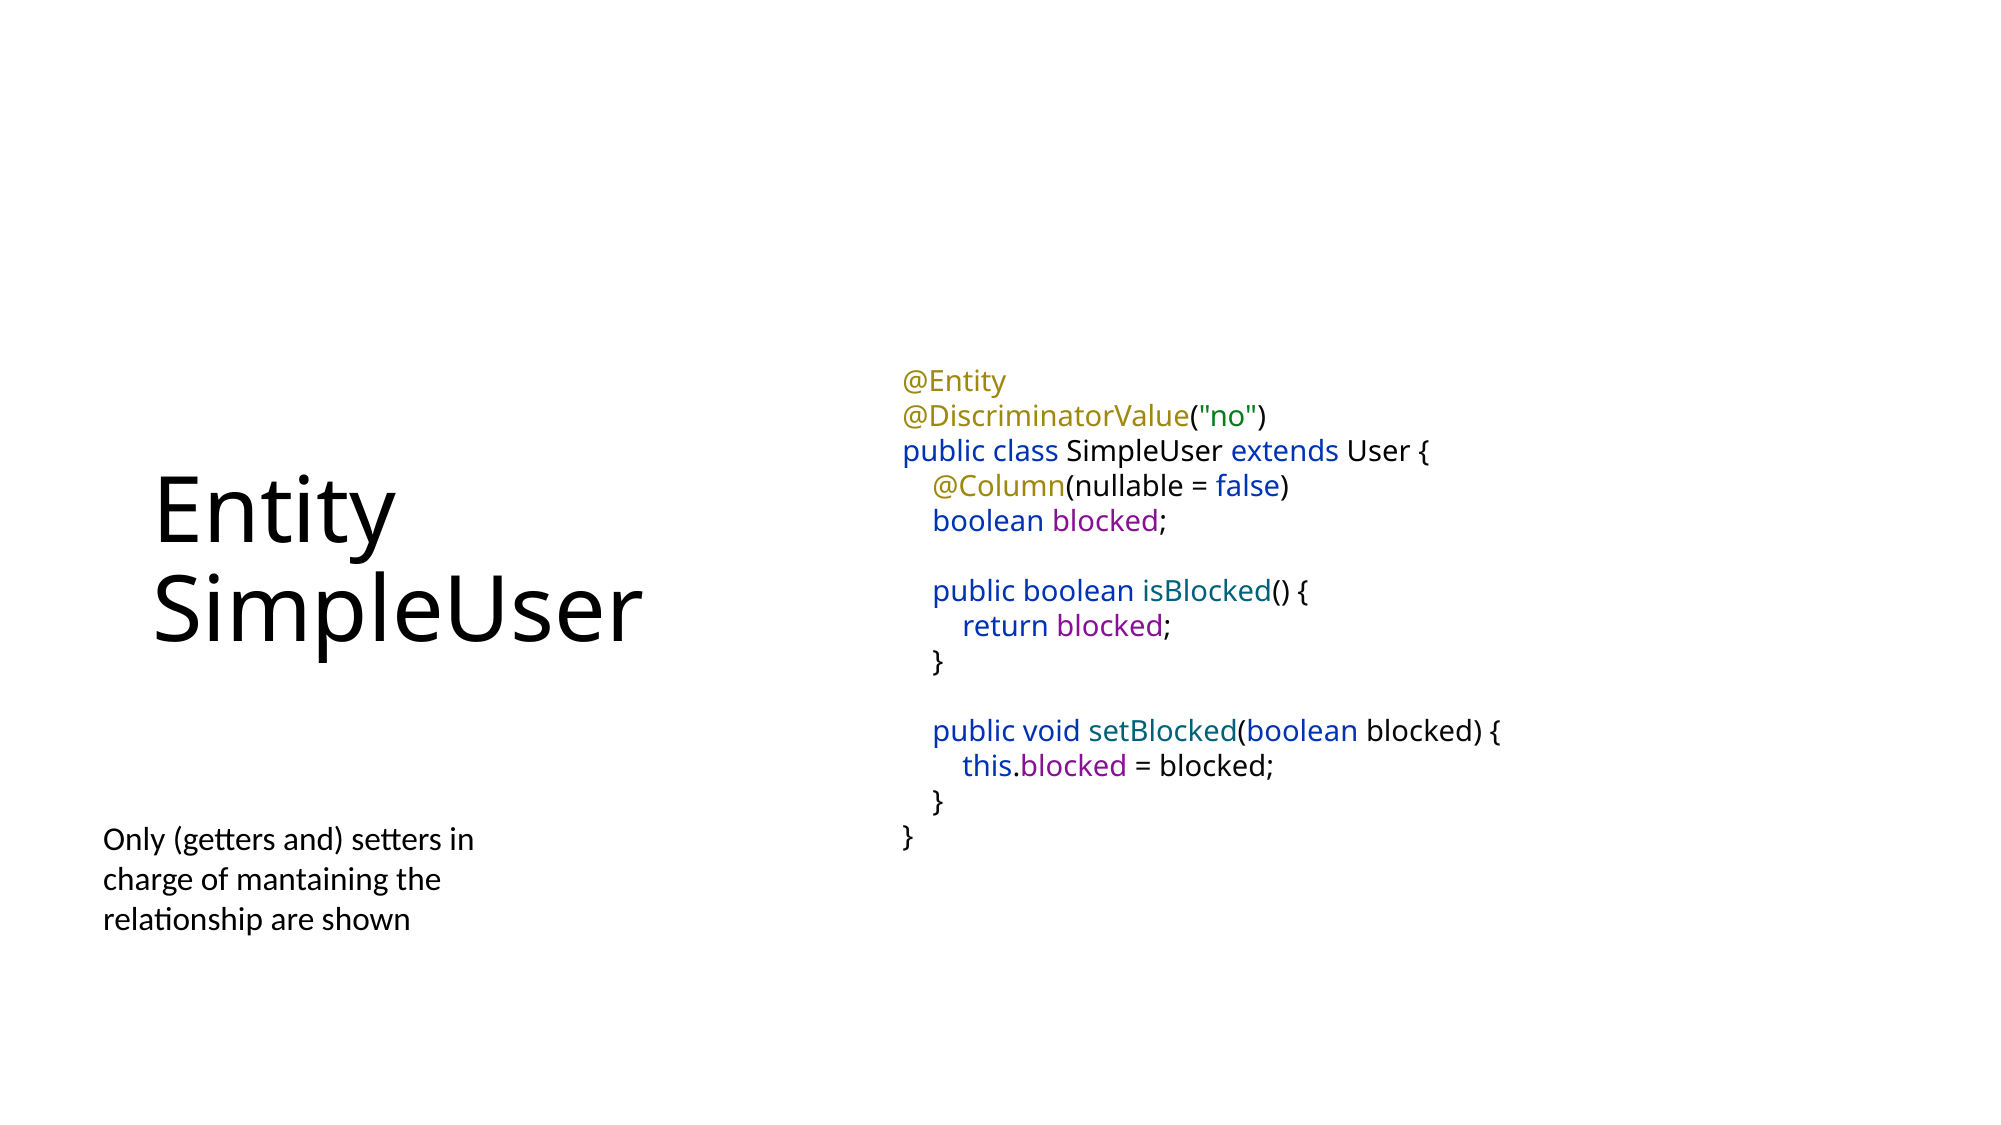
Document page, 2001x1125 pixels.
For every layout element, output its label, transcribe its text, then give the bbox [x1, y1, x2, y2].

text_box Only (getters and) setters in charge of mantaining the relationship are shown [88, 809, 521, 945]
title Entity SimpleUser [137, 345, 761, 780]
text_box @Entity @DiscriminatorValue("no") public class SimpleUser extends User { @Column(nullable = false) boolean blocked; public boolean isBlocked() { return blocked; } public void setBlocked(boolean blocked) { this.blocked = blocked; } } [887, 355, 1791, 860]
